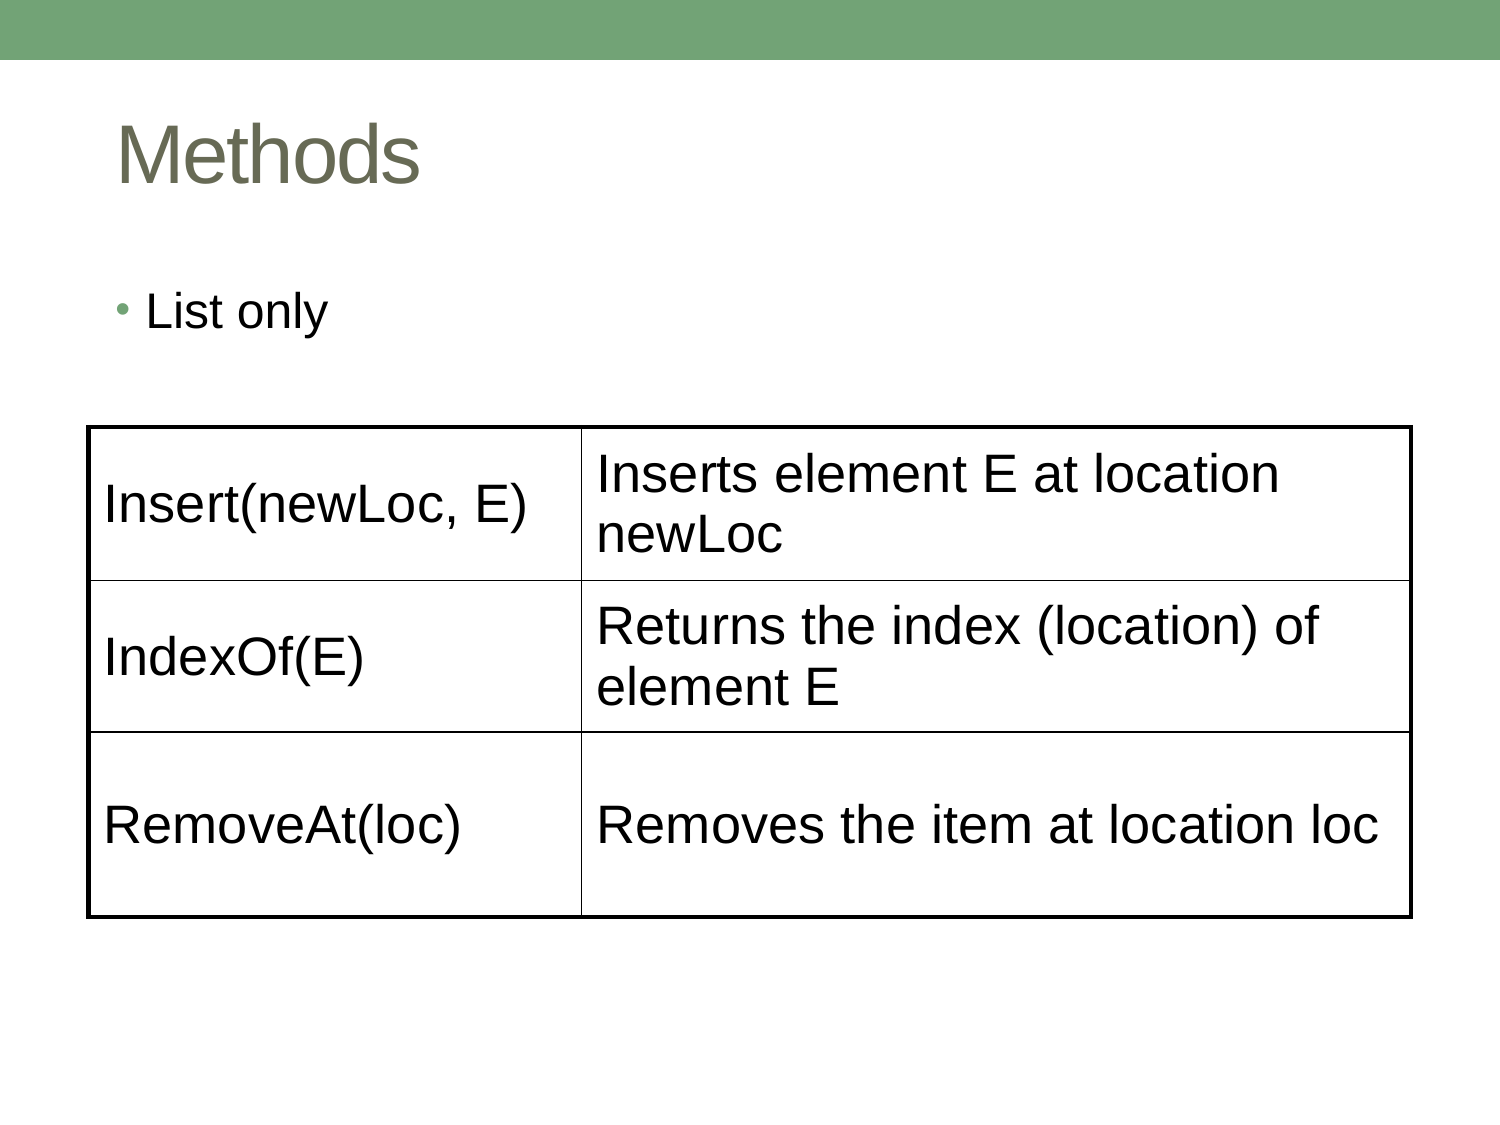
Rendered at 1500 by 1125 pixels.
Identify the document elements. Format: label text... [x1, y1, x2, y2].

table_header Inserts element E at location newLoc [582, 429, 1409, 580]
table_header Insert(newLoc, E) [91, 429, 581, 580]
table_cell Removes the item at location loc [582, 733, 1409, 915]
table_cell RemoveAt(loc) [91, 733, 581, 915]
list List only [100, 262, 1438, 1000]
table_cell Returns the index (location) of element E [582, 581, 1409, 731]
table_cell IndexOf(E) [91, 581, 581, 731]
title Methods [100, 69, 1438, 232]
